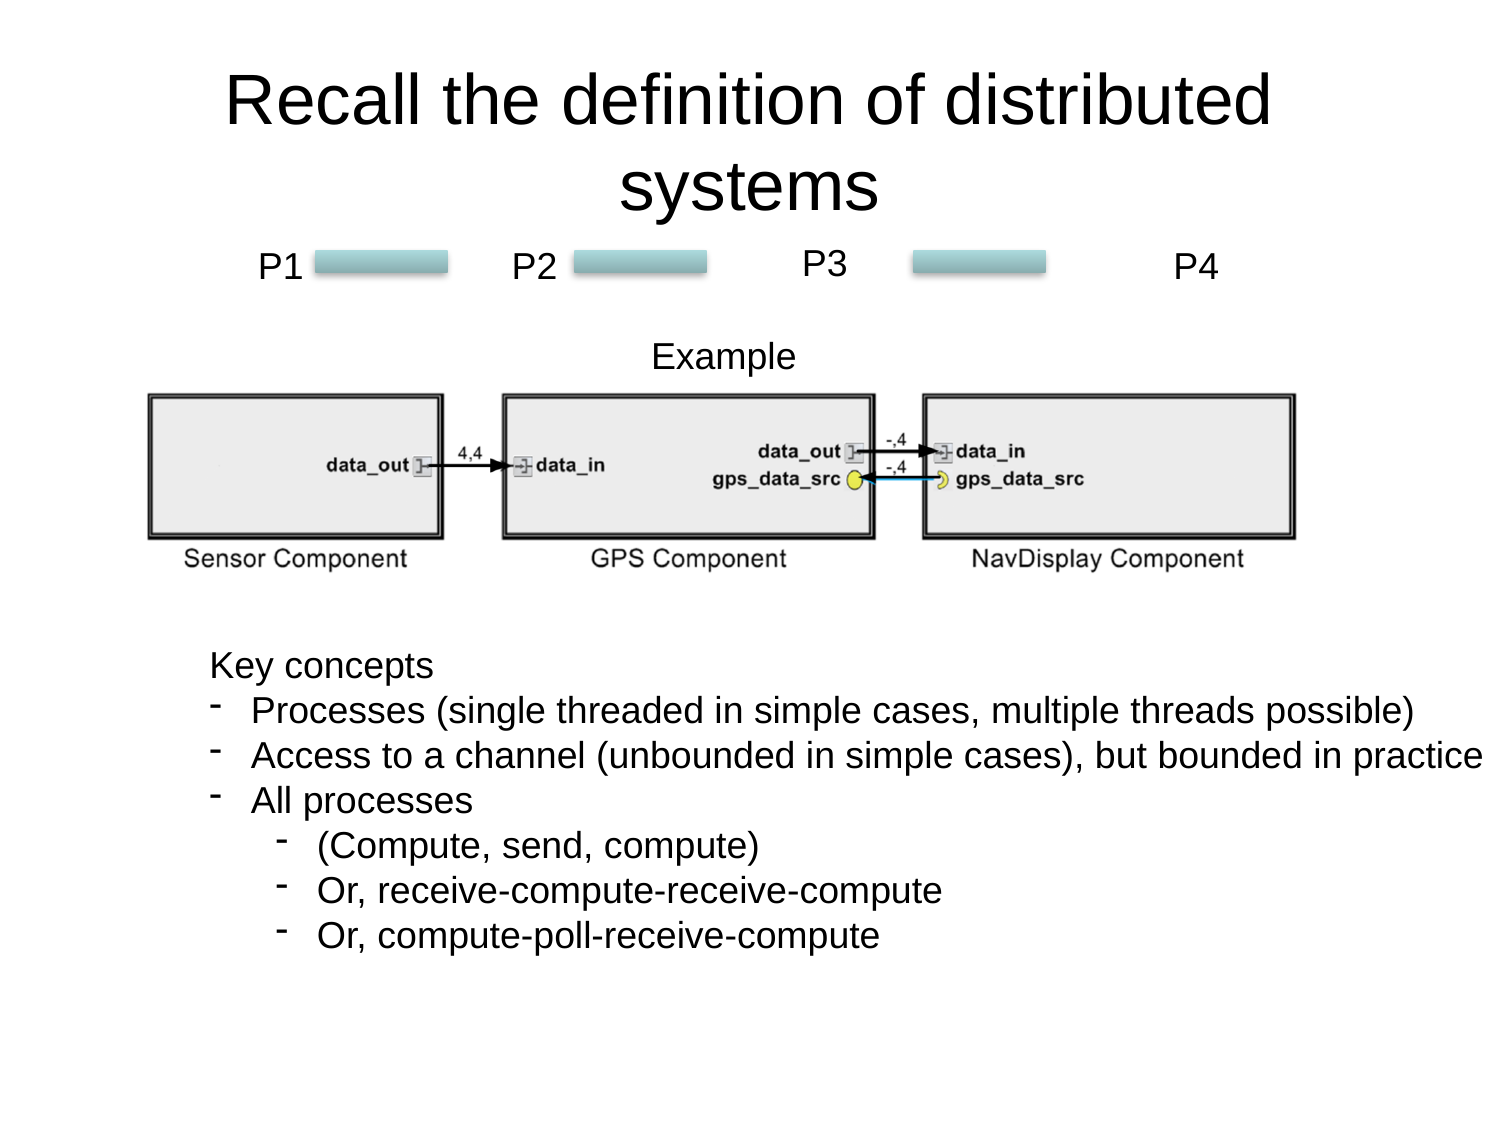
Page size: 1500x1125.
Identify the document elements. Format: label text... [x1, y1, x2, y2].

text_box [242, 231, 1235, 297]
text_box Example [636, 324, 812, 385]
title Recall the definition of distributed systems [75, 45, 1425, 233]
picture [143, 386, 1303, 576]
text_box Key concepts Processes (single threaded in simple cases, multiple threads possible) Access to a channel (unbounded in simple cases), but bounded in practice All processes (Compute, send, compute) Or, receive-compute-receive-compute Or, compute-poll-receive-compute [194, 633, 1499, 1009]
